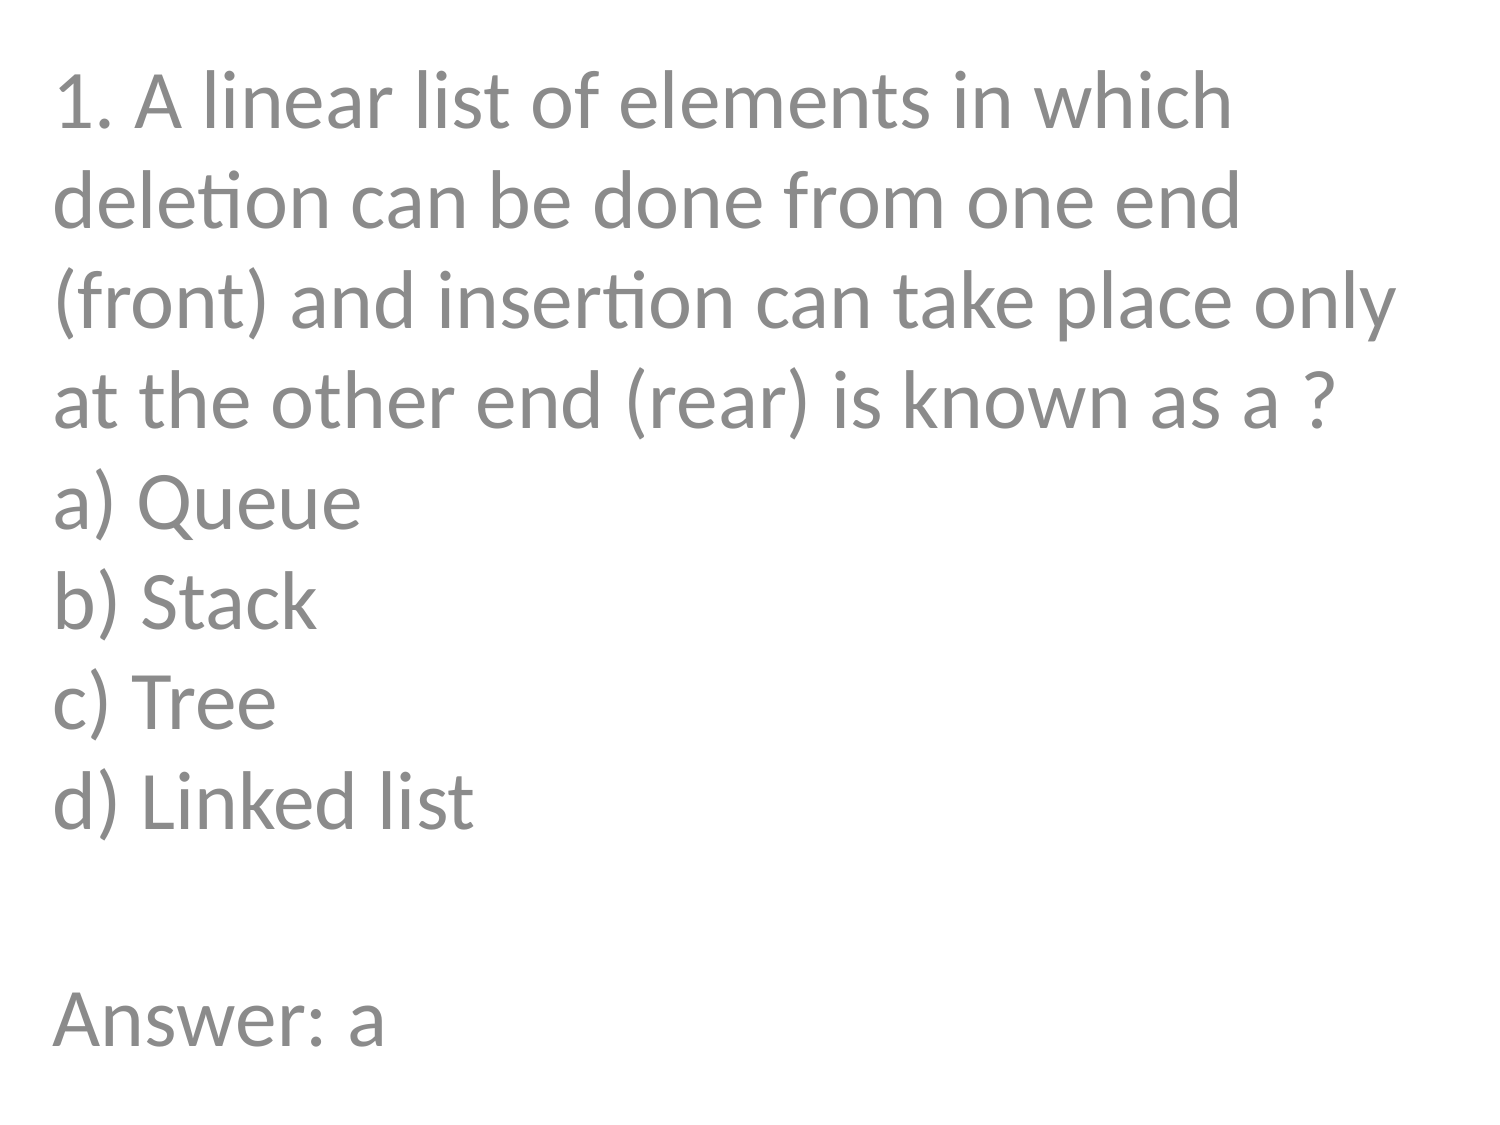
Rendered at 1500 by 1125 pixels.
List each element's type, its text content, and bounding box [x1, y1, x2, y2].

subtitle 1. A linear list of elements in which deletion can be done from one end (front) and insertion can take place only at the other end (rear) is known as a ? a) Queue b) Stack c) Tree d) Linked list Answer: a [37, 37, 1450, 1075]
